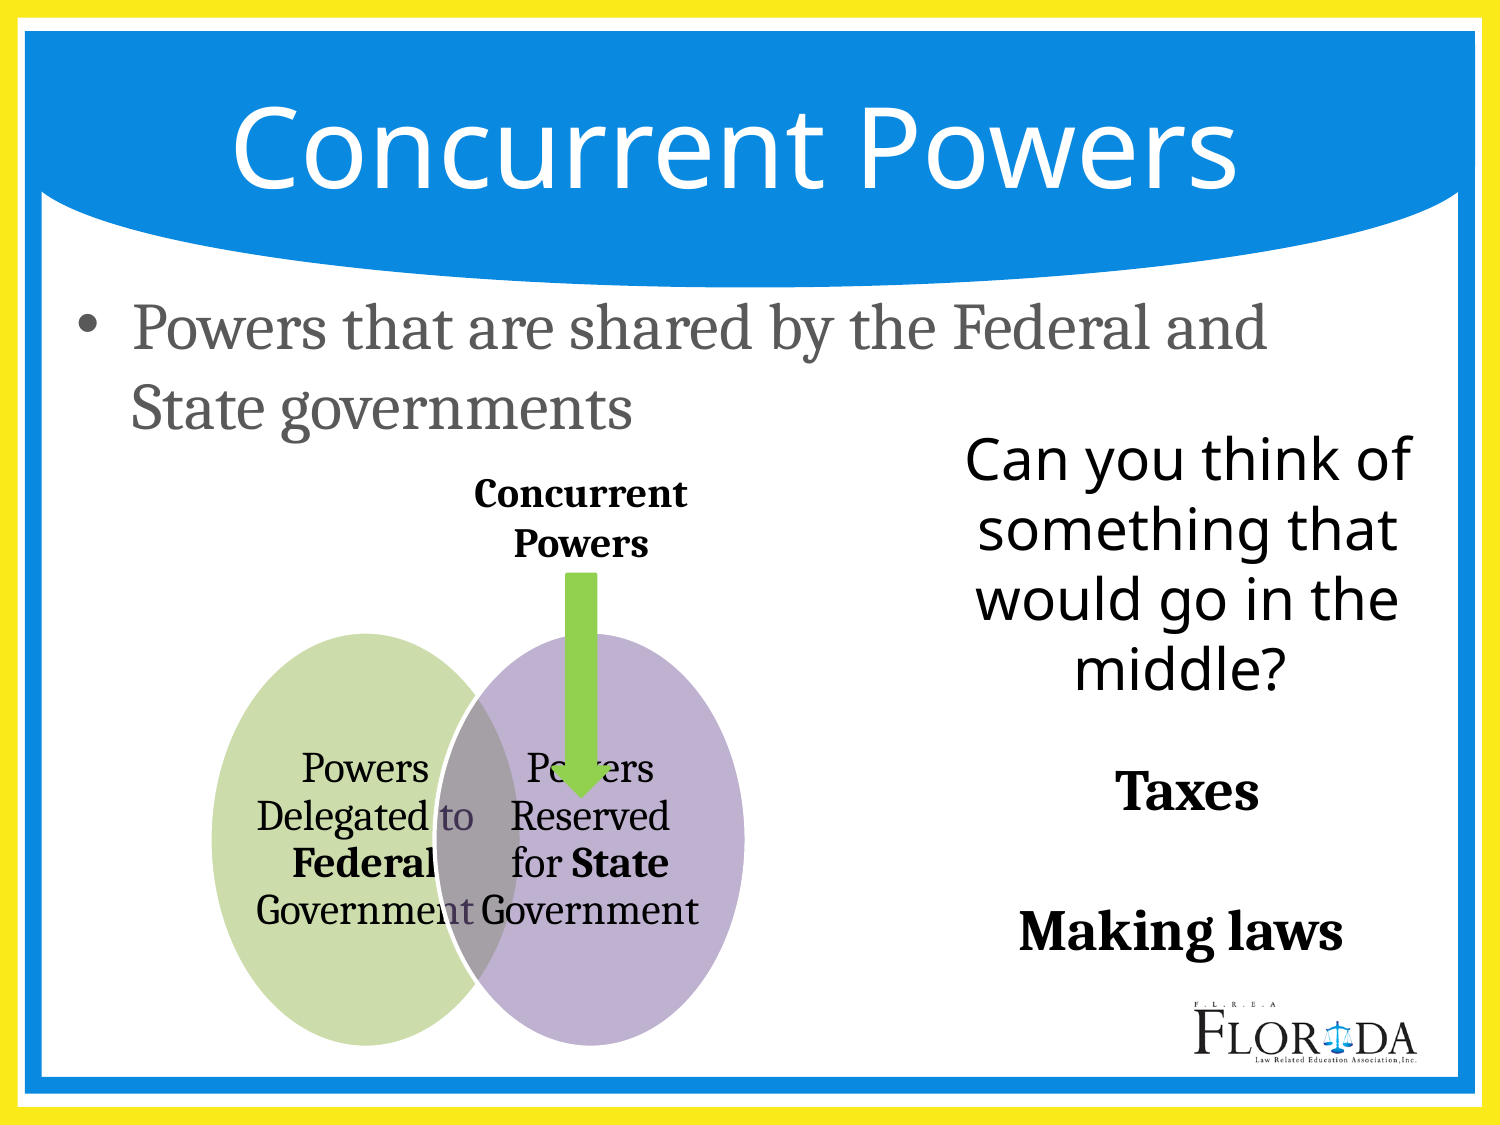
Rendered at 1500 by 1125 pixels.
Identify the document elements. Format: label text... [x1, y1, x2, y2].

text_box Can you think of something that would go in the middle? Taxes Making laws [942, 415, 1433, 1020]
list Powers that are shared by the Federal and State governments [61, 275, 1425, 900]
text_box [196, 458, 948, 1125]
picture [1175, 987, 1448, 1068]
title Concurrent Powers [75, 50, 1425, 238]
